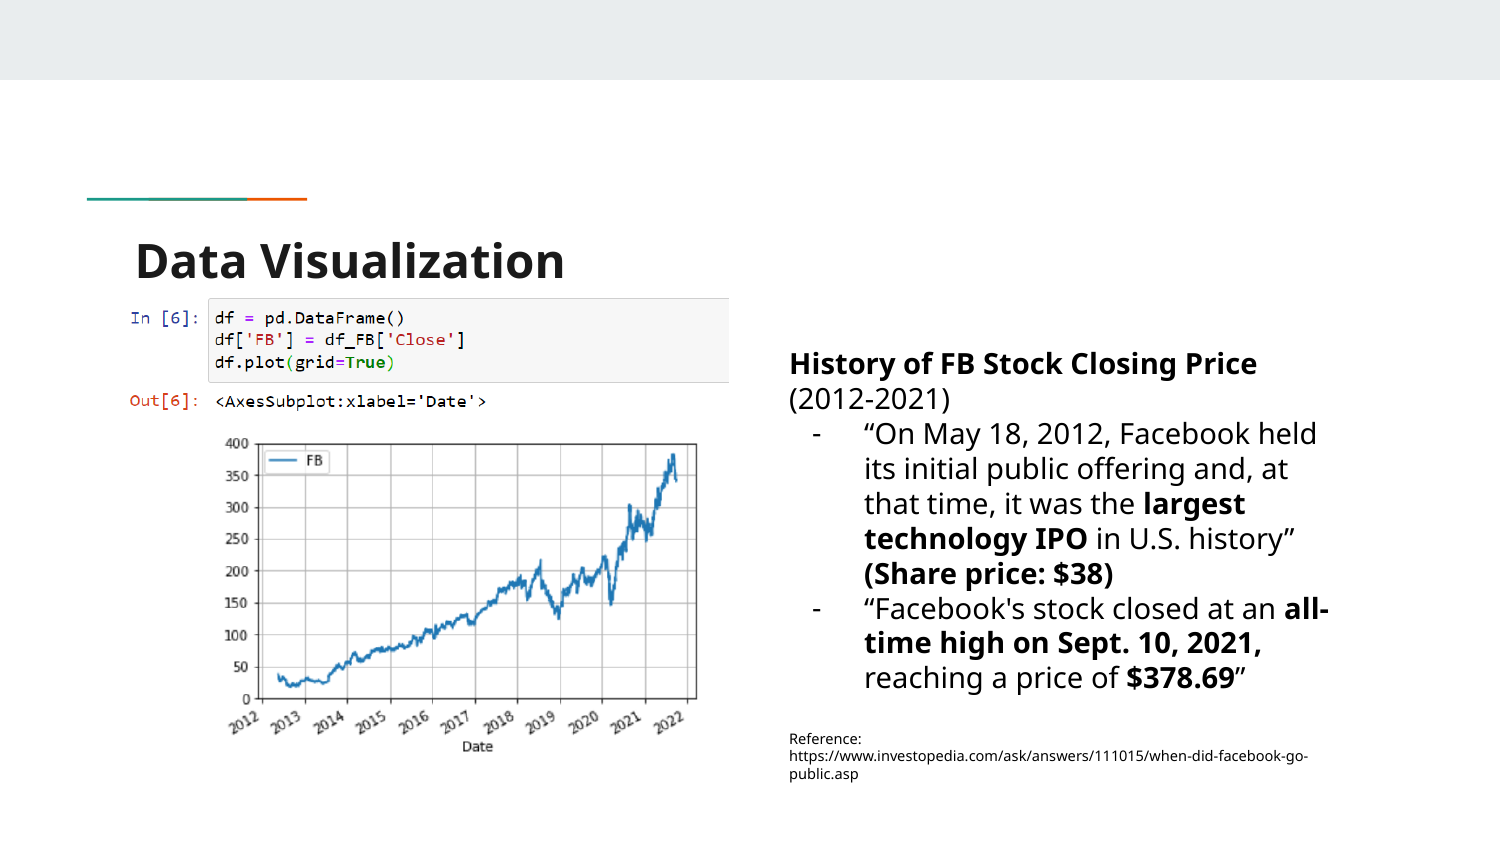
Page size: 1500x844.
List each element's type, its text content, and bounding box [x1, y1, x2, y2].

title Data Visualization [119, 216, 1381, 305]
text_box History of FB Stock Closing Price (2012-2021) “On May 18, 2012, Facebook held its initial public offering and, at that time, it was the largest technology IPO in U.S. history” (Share price: $38) “Facebook's stock closed at an all-time high on Sept. 10, 2021, reaching a price of $378.69” Reference: https://www.investopedia.com/ask/answers/111015/when-did-facebook-go-public.asp [774, 330, 1363, 798]
picture [108, 297, 729, 769]
